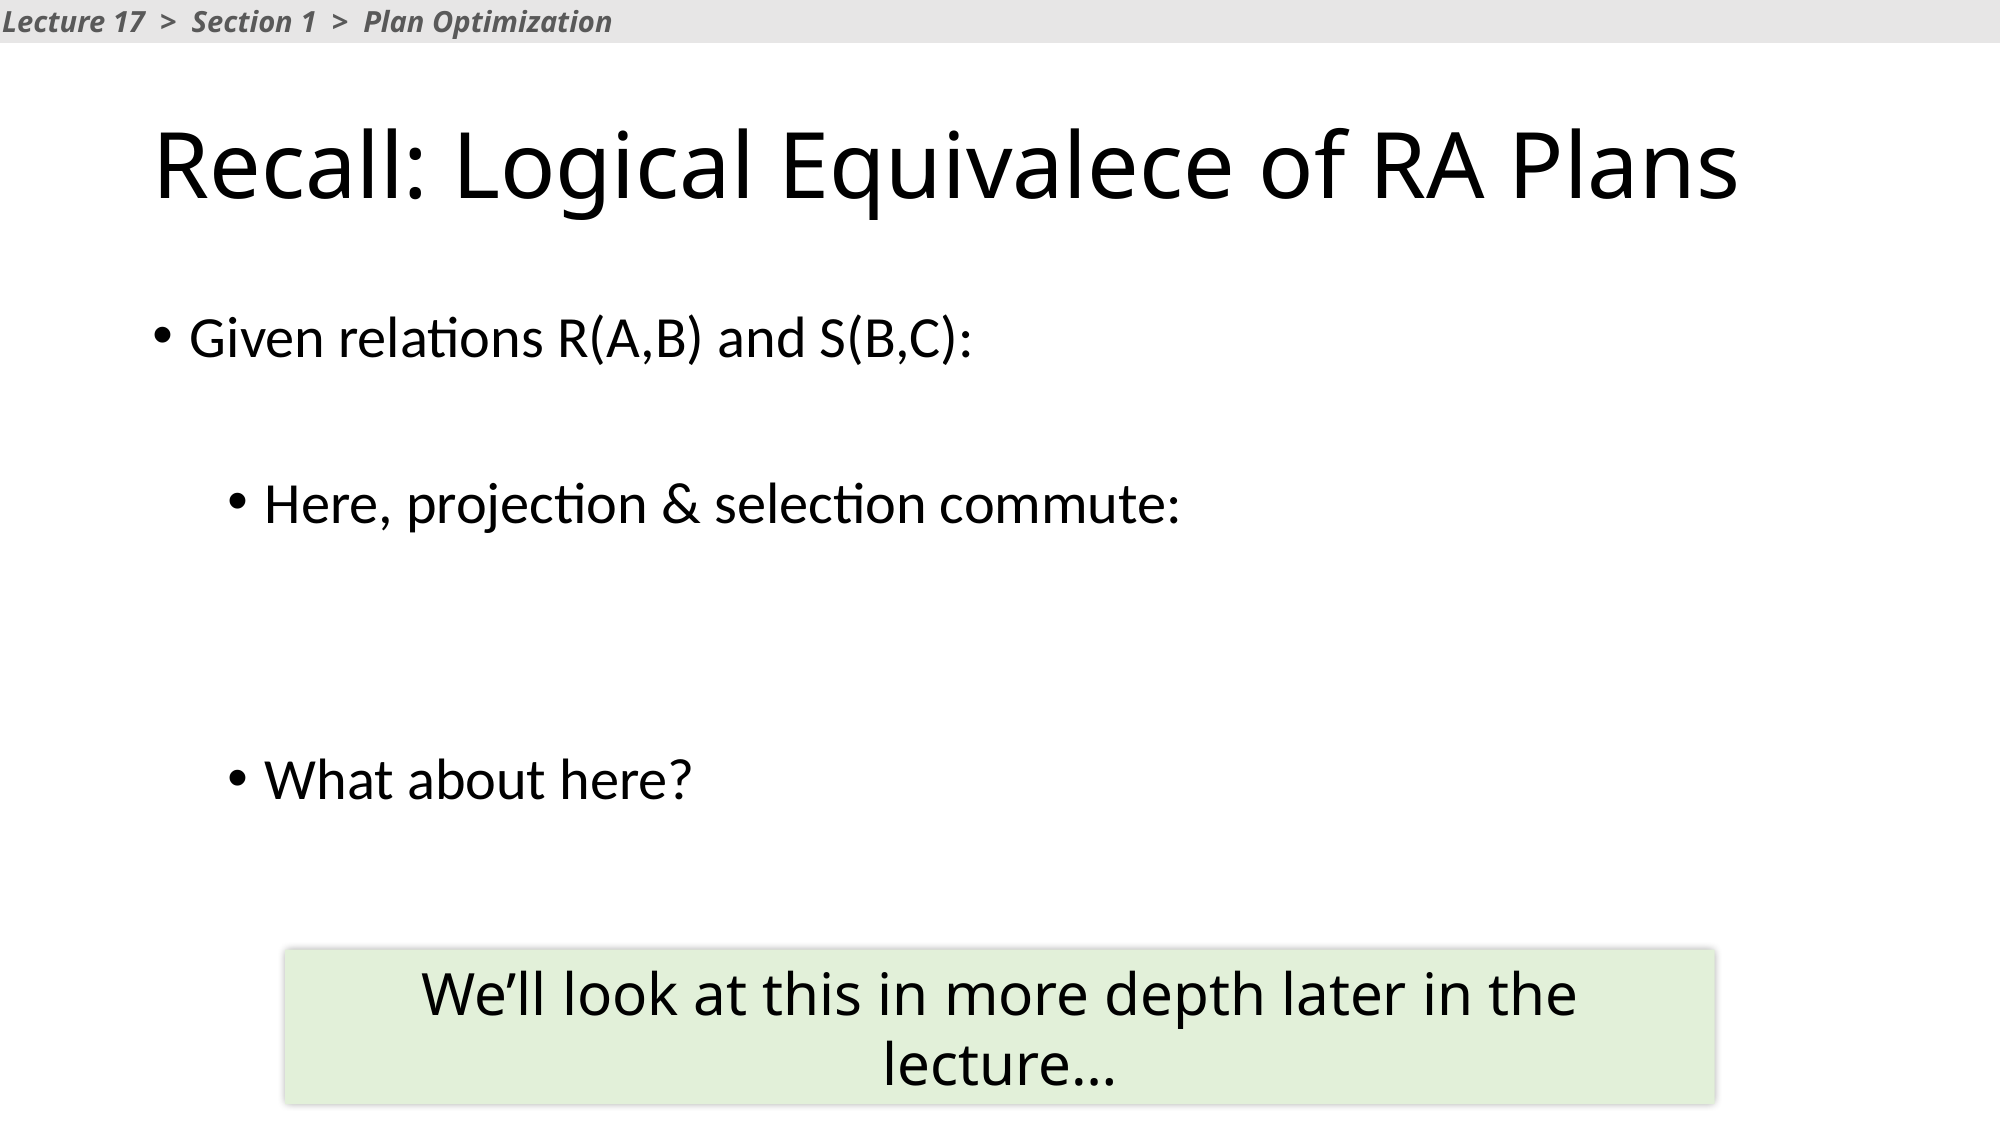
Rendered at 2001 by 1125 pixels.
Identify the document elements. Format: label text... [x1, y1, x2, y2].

title Recall: Logical Equivalece of RA Plans [137, 59, 1863, 278]
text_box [0, 0, 2000, 47]
text_box We’ll look at this in more depth later in the lecture… [285, 949, 1715, 1105]
